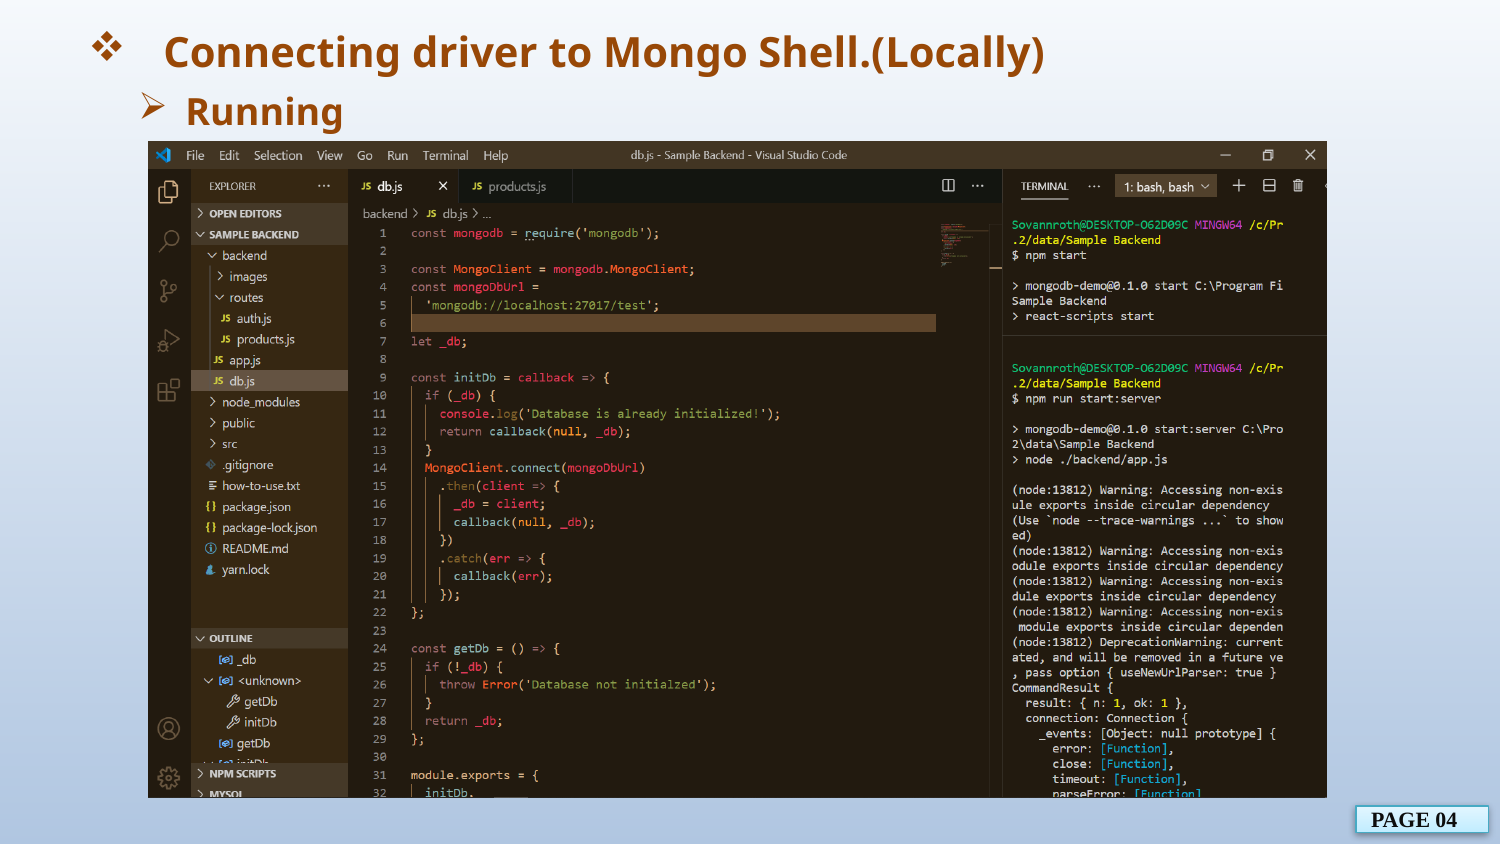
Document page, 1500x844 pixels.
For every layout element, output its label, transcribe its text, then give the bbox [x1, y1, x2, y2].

text_box PAGE 04 [1355, 805, 1489, 833]
text_box Connecting driver to Mongo Shell.(Locally) [73, 18, 1150, 84]
picture [148, 140, 1327, 798]
text_box Running server [123, 84, 450, 186]
